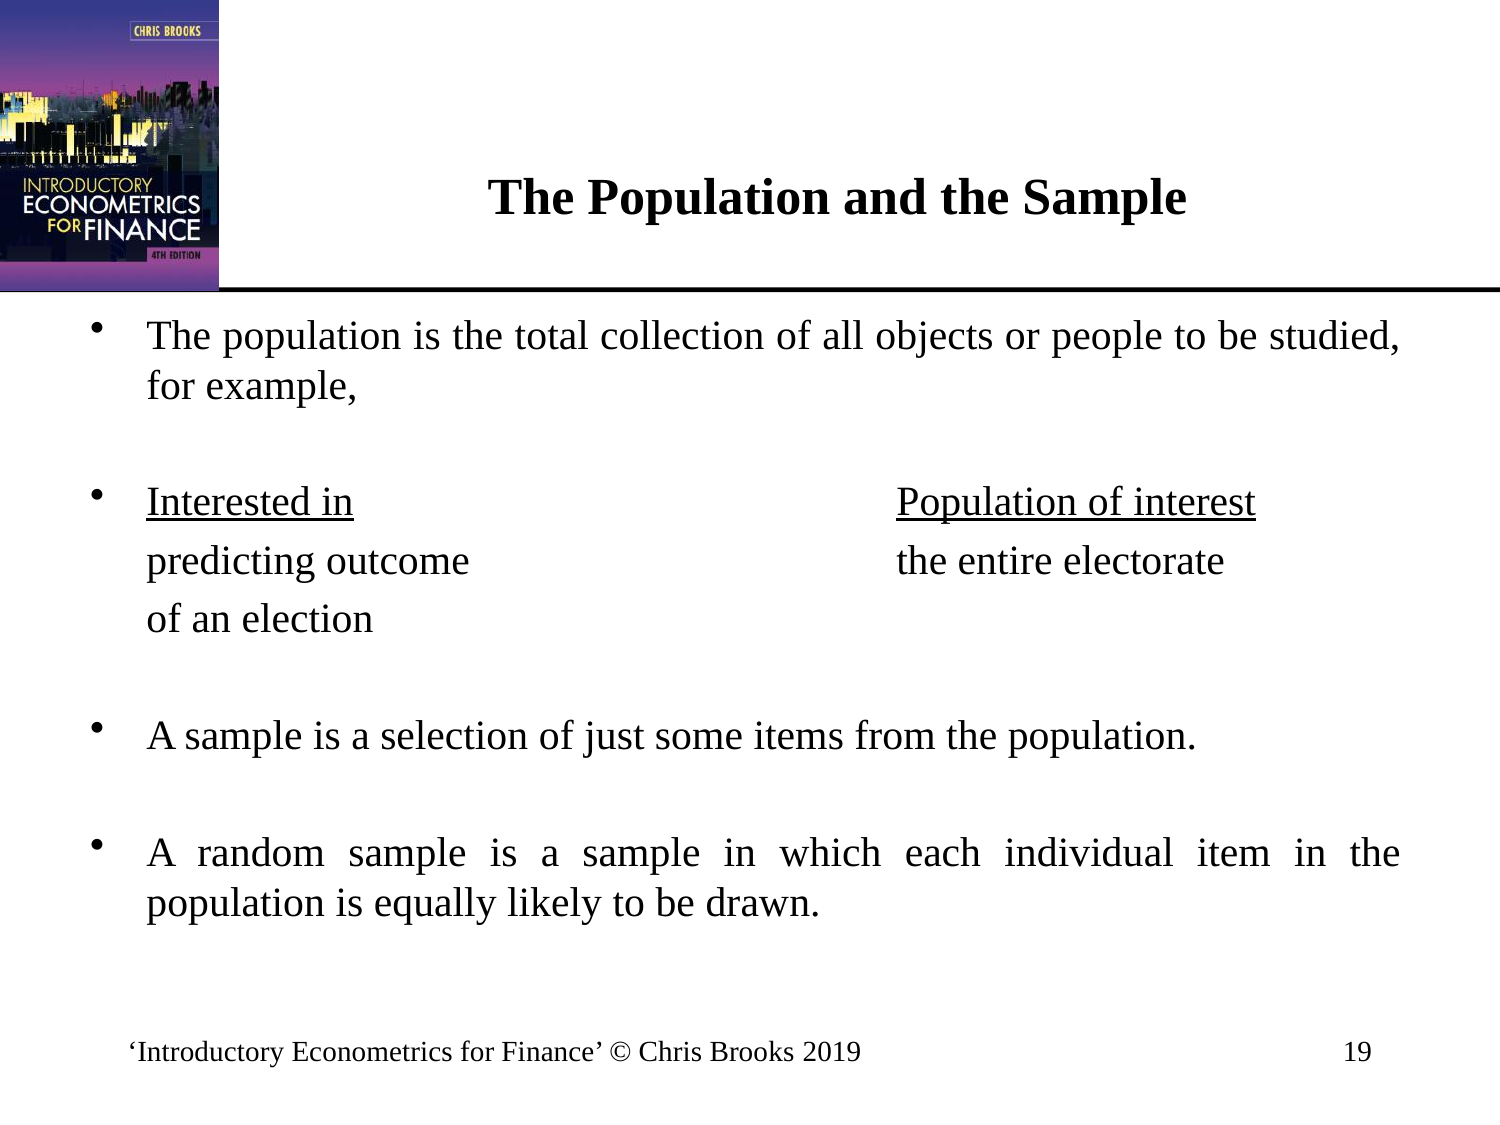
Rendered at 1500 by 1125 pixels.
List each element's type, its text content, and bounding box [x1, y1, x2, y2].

list The population is the total collection of all objects or people to be studied, for example, Interested in Population of interest predicting outcome the entire electorate of an election A sample is a selection of just some items from the population. A random sample is a sample in which each individual item in the population is equally likely to be drawn. [75, 299, 1417, 994]
slide_number ‘Introductory Econometrics for Finance’ © Chris Brooks 2019 [112, 1024, 963, 1101]
picture [0, 0, 219, 291]
title The Population and the Sample [200, 99, 1475, 288]
slide_number 19 [1074, 1024, 1388, 1101]
